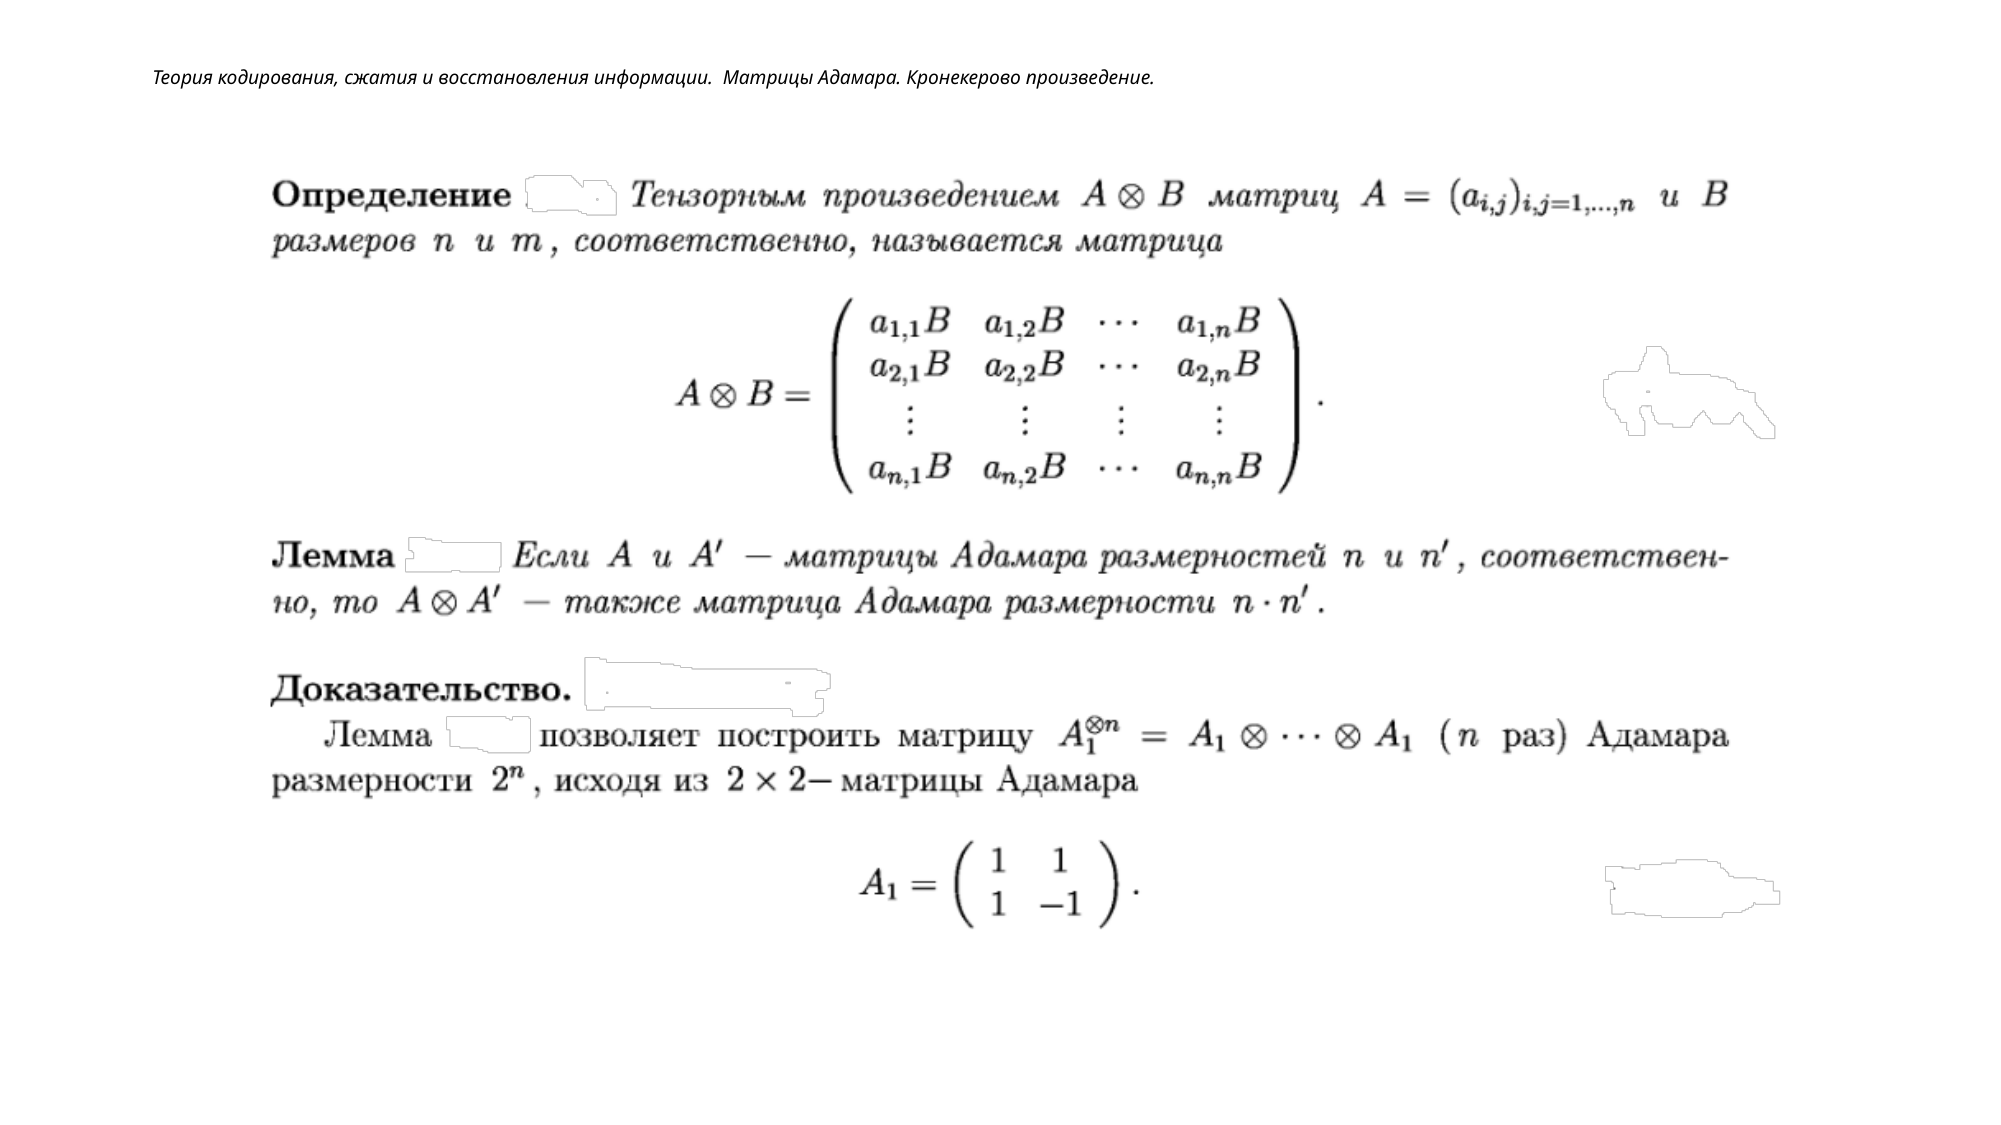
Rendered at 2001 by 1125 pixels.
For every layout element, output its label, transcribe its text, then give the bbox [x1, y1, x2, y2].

picture [238, 143, 1790, 944]
title Теория кодирования, сжатия и восстановления информации. Матрицы Адамара. Кронекерово произведение. [137, 59, 1863, 204]
